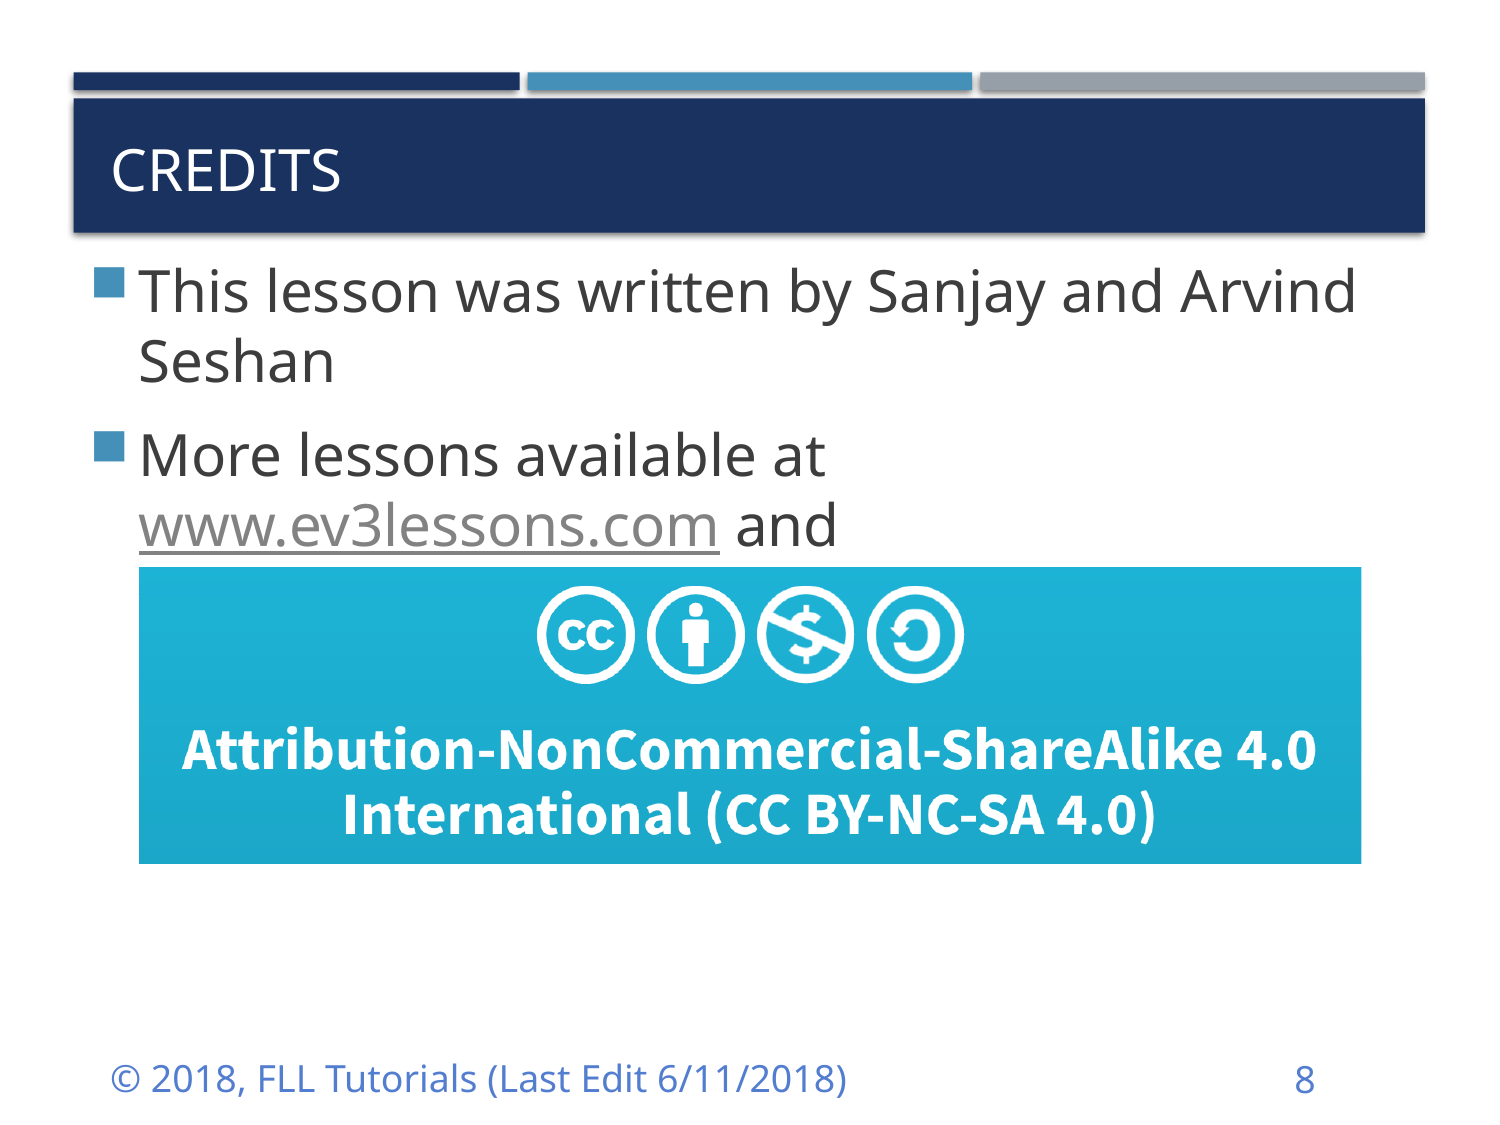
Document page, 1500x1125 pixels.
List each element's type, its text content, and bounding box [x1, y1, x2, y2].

slide_number 8 [1279, 1048, 1406, 1109]
list This lesson was written by Sanjay and Arvind Seshan More lessons available at www.ev3lessons.com and www.flltutorials.com [73, 246, 1425, 962]
title Credits [95, 112, 1406, 211]
picture [138, 566, 1362, 864]
footer © 2018, FLL Tutorials (Last Edit 6/11/2018) [95, 1047, 895, 1108]
